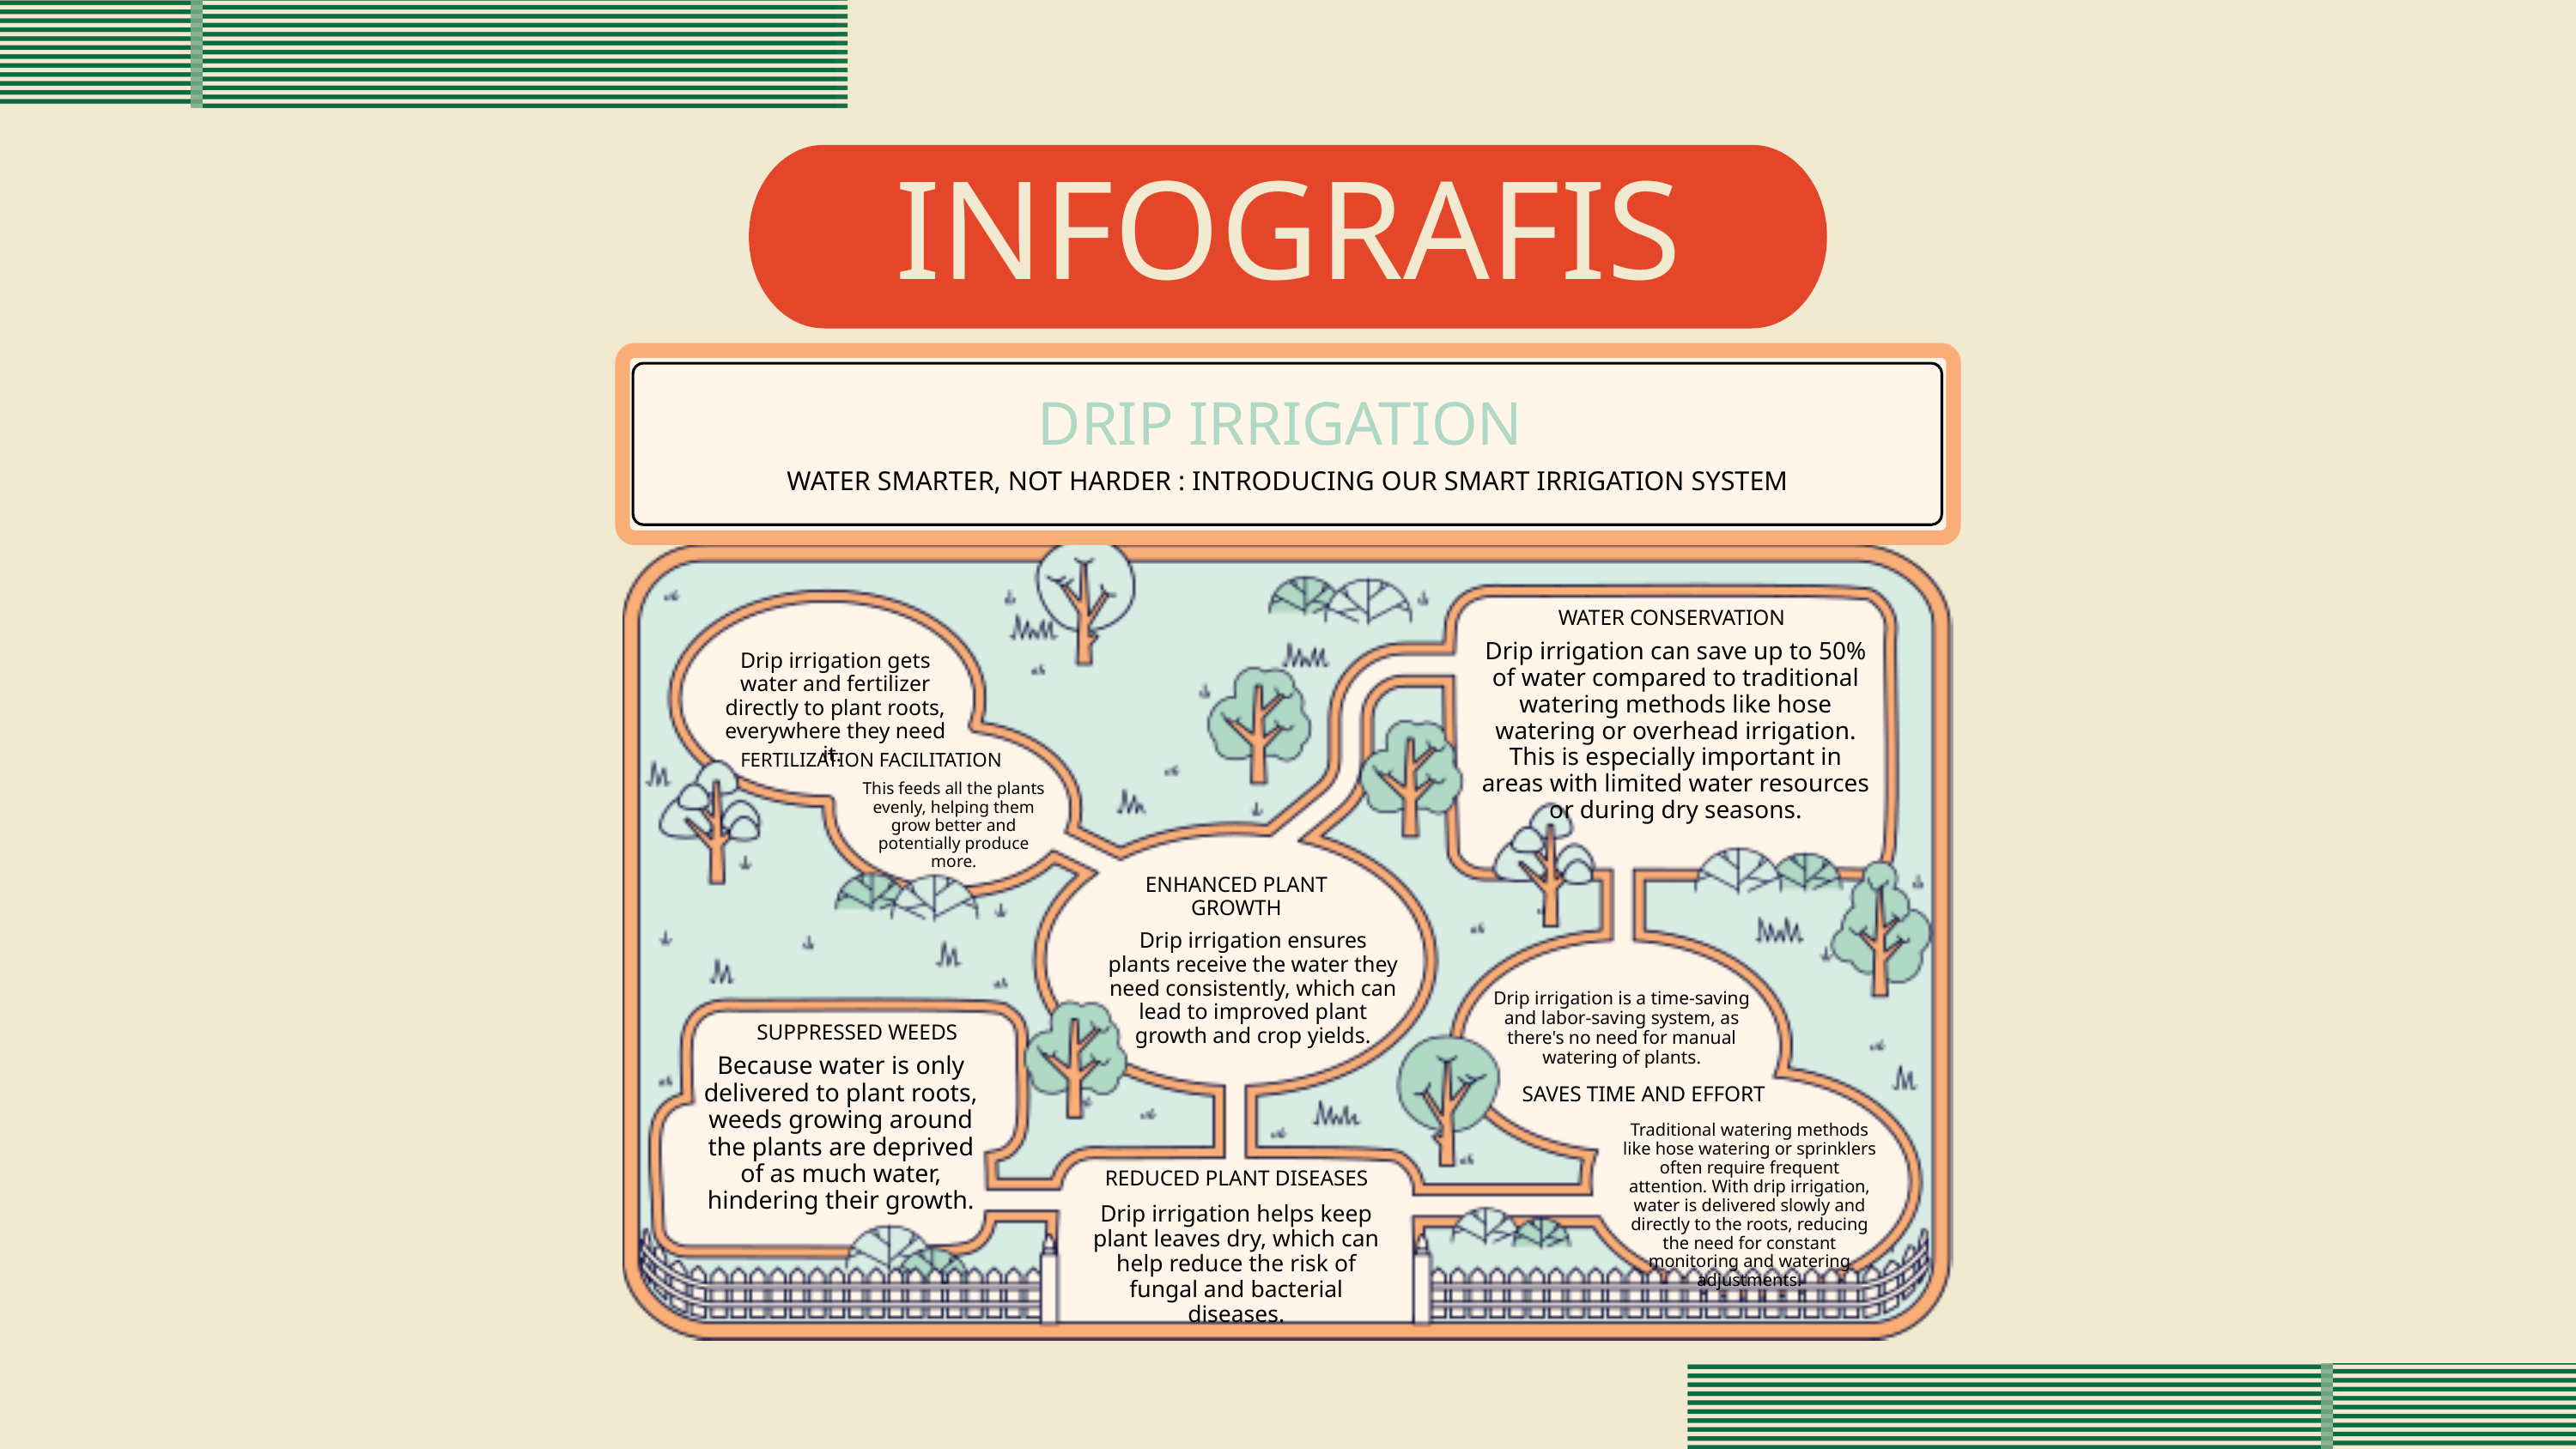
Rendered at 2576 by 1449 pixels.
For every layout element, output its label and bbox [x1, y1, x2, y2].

text_box [1687, 1363, 2576, 1449]
text_box [0, 0, 848, 108]
text_box [622, 349, 1954, 1342]
text_box [748, 144, 1827, 329]
